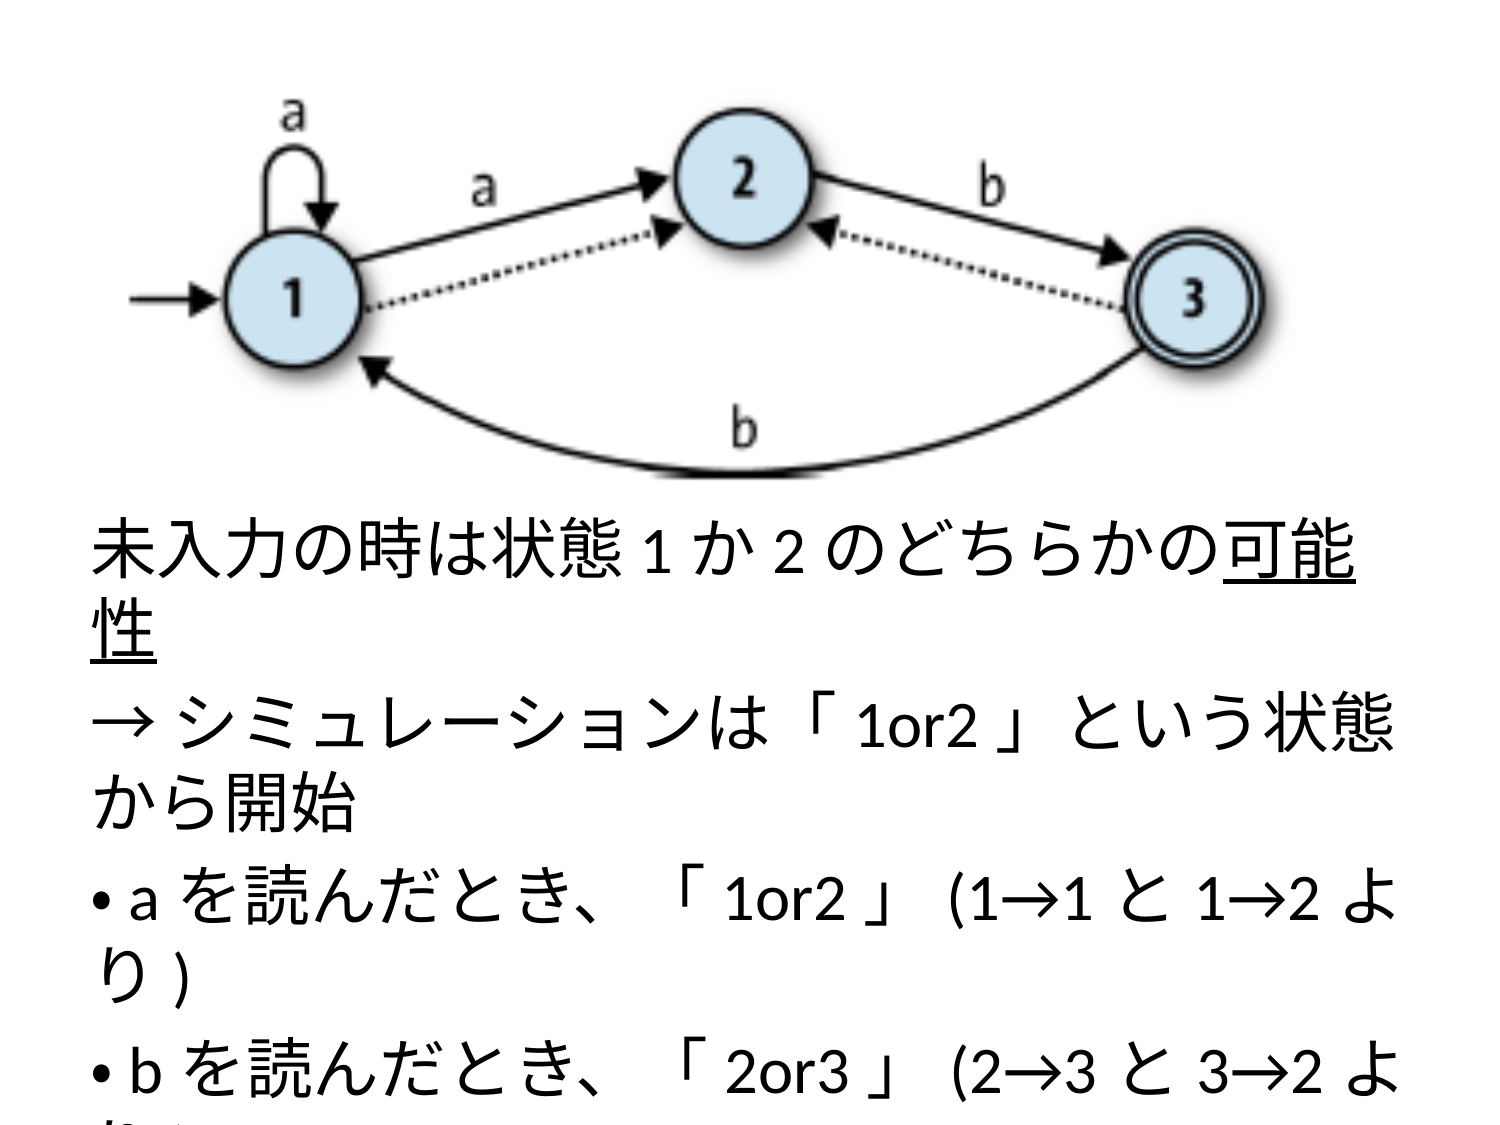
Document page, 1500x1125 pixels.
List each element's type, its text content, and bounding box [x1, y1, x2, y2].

list 未入力の時は状態1か2のどちらかの可能性 →シミュレーションは「1or2」という状態から開始 ・aを読んだとき、「1or2」(1→1と1→2より) ・bを読んだとき、「2or3」(2→3と3→2より) [75, 499, 1425, 1005]
picture [64, 54, 1346, 500]
